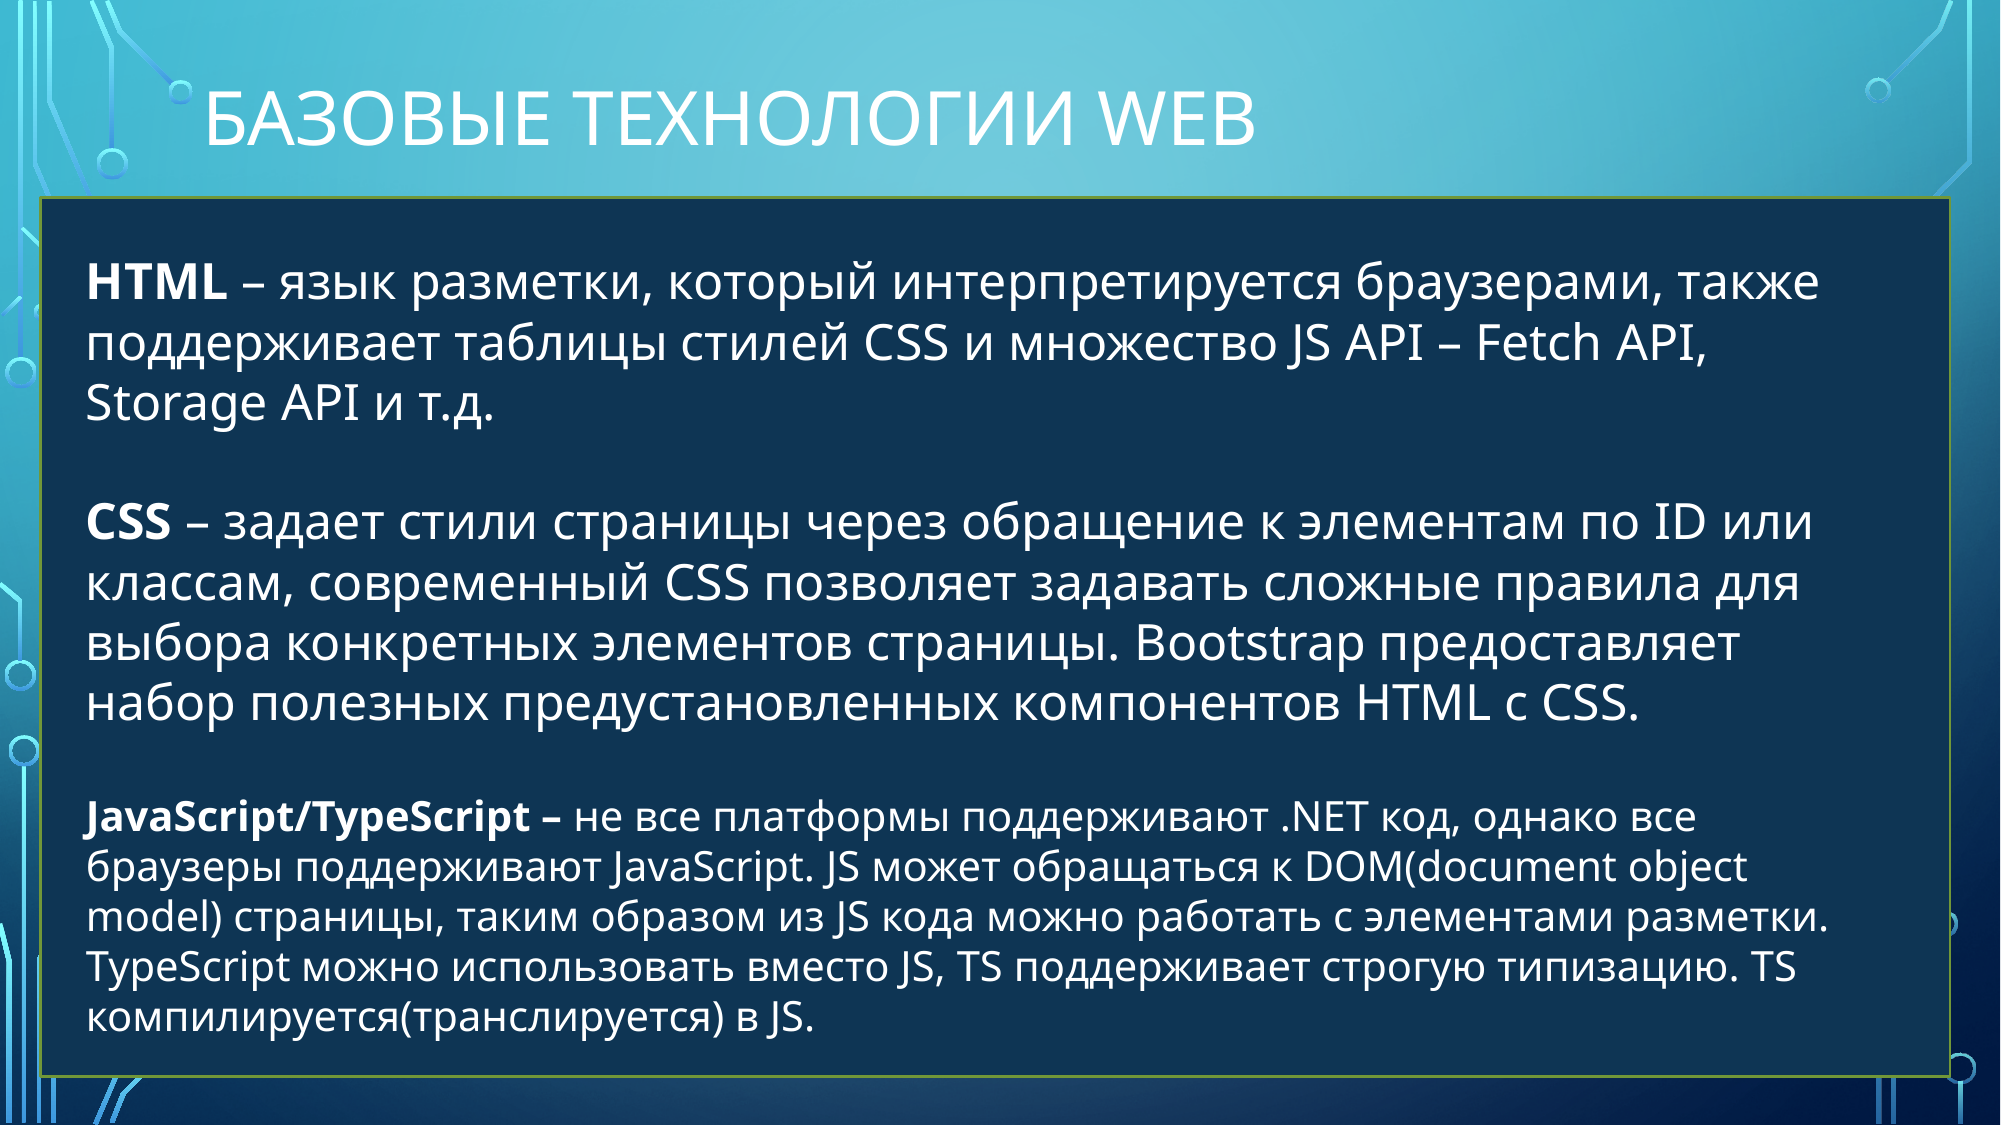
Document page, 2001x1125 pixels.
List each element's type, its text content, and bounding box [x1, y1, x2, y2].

text_box [39, 196, 1951, 1078]
text_box HTML – язык разметки, который интерпретируется браузерами, также поддерживает таблицы стилей CSS и множество JS API – Fetch API, Storage API и т.д. CSS – задает стили страницы через обращение к элементам по ID или классам, современный CSS позволяет задавать сложные правила для выбора конкретных элементов страницы. Bootstrap предоставляет набор полезных предустановленных компонентов HTML с CSS. JavaScript/TypeScript – не все платформы поддерживают .NET код, однако все браузеры поддерживают JavaScript. JS может обращаться к DOM(document object model) страницы, таким образом из JS кода можно работать с элементами разметки. TypeScript можно использовать вместо JS, TS поддерживает строгую типизацию. TS компилируется(транслируется) в JS. [70, 242, 1900, 1048]
title Базовые технологии web [187, 0, 1950, 243]
